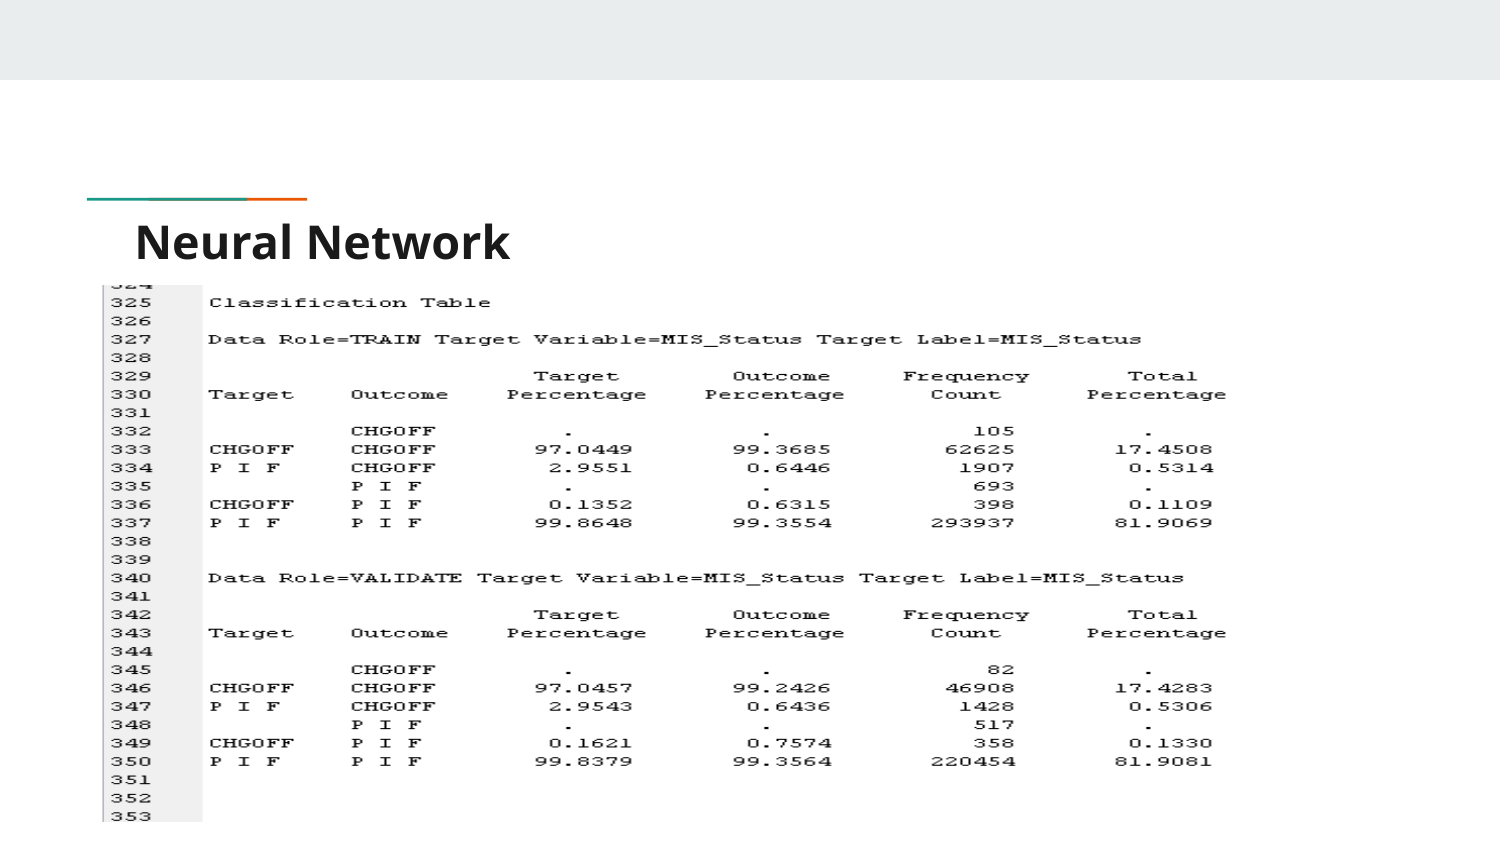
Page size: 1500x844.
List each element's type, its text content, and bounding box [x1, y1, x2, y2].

title Neural Network [119, 197, 1381, 286]
picture [102, 285, 1313, 822]
